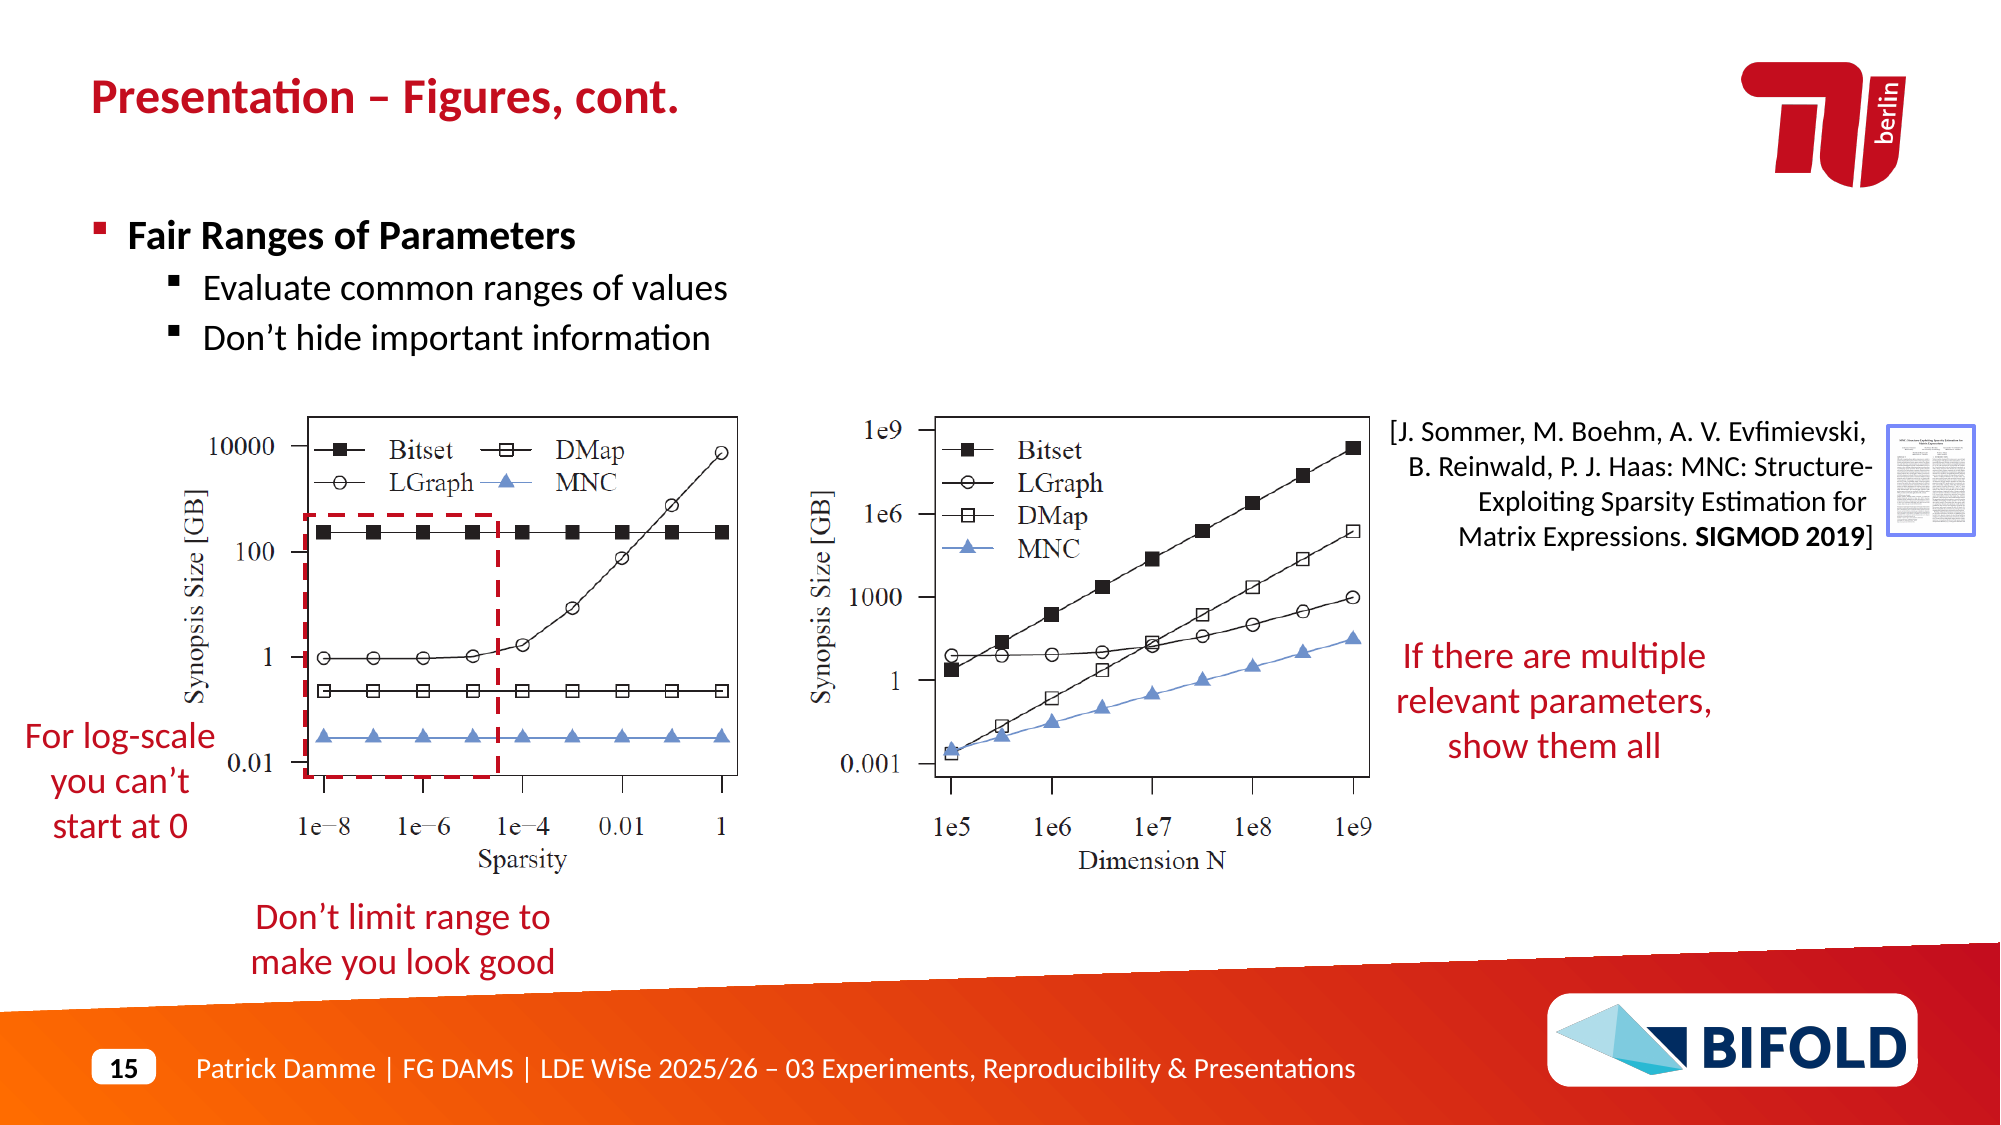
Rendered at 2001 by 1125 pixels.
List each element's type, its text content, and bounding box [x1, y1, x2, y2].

picture [177, 411, 745, 874]
text_box [J. Sommer, M. Boehm, A. V. Evfimievski, B. Reinwald, P. J. Haas: MNC: Structure-Exploiting Sparsity Estimation for Matrix Expressions. SIGMOD 2019] [1375, 404, 1874, 560]
picture [1890, 427, 1972, 534]
text_box Don’t limit range to make you look good [224, 884, 583, 990]
picture [1741, 62, 1906, 188]
text_box If there are multiple relevant parameters, show them all [1376, 623, 1734, 774]
list Fair Ranges of Parameters Evaluate common ranges of values Don’t hide important information [90, 208, 868, 393]
picture [802, 405, 1376, 874]
text_box For log-scale you can’t start at 0 [20, 703, 177, 853]
list Presentation – Figures, cont. [91, 65, 1455, 183]
picture [1556, 1004, 1906, 1075]
